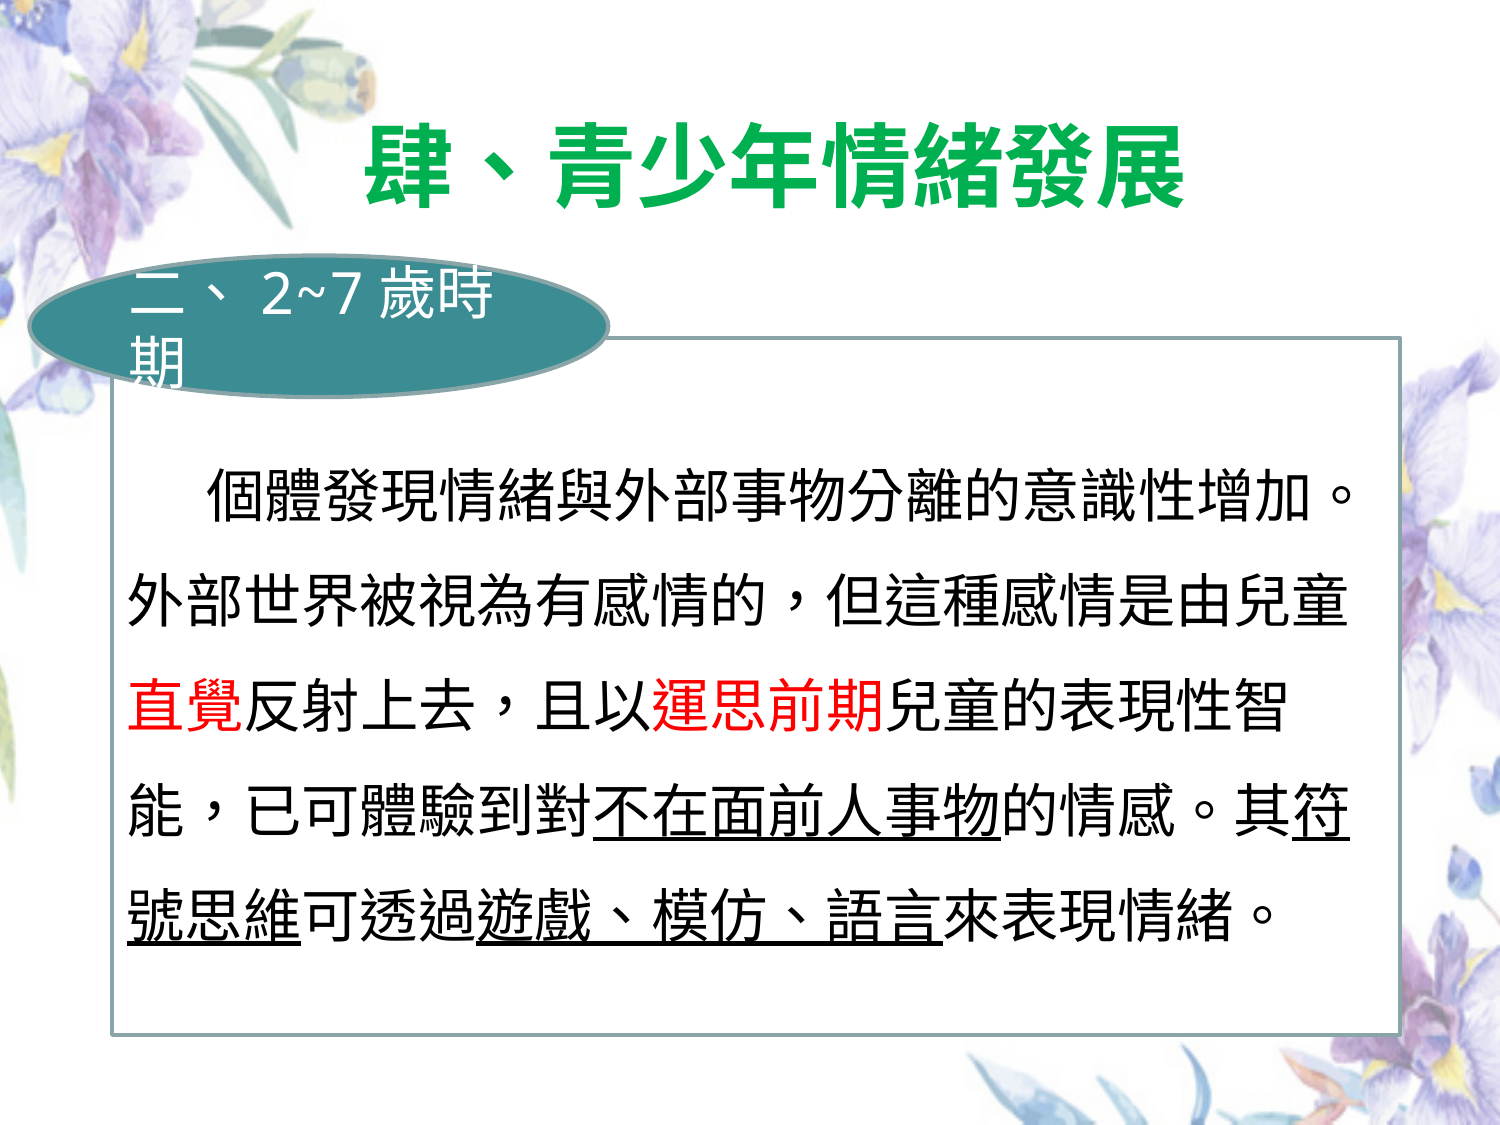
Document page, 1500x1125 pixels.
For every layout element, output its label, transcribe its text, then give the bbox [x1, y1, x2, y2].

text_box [29, 255, 1400, 1036]
text_box 肆、青少年情緒發展 [99, 70, 1450, 258]
